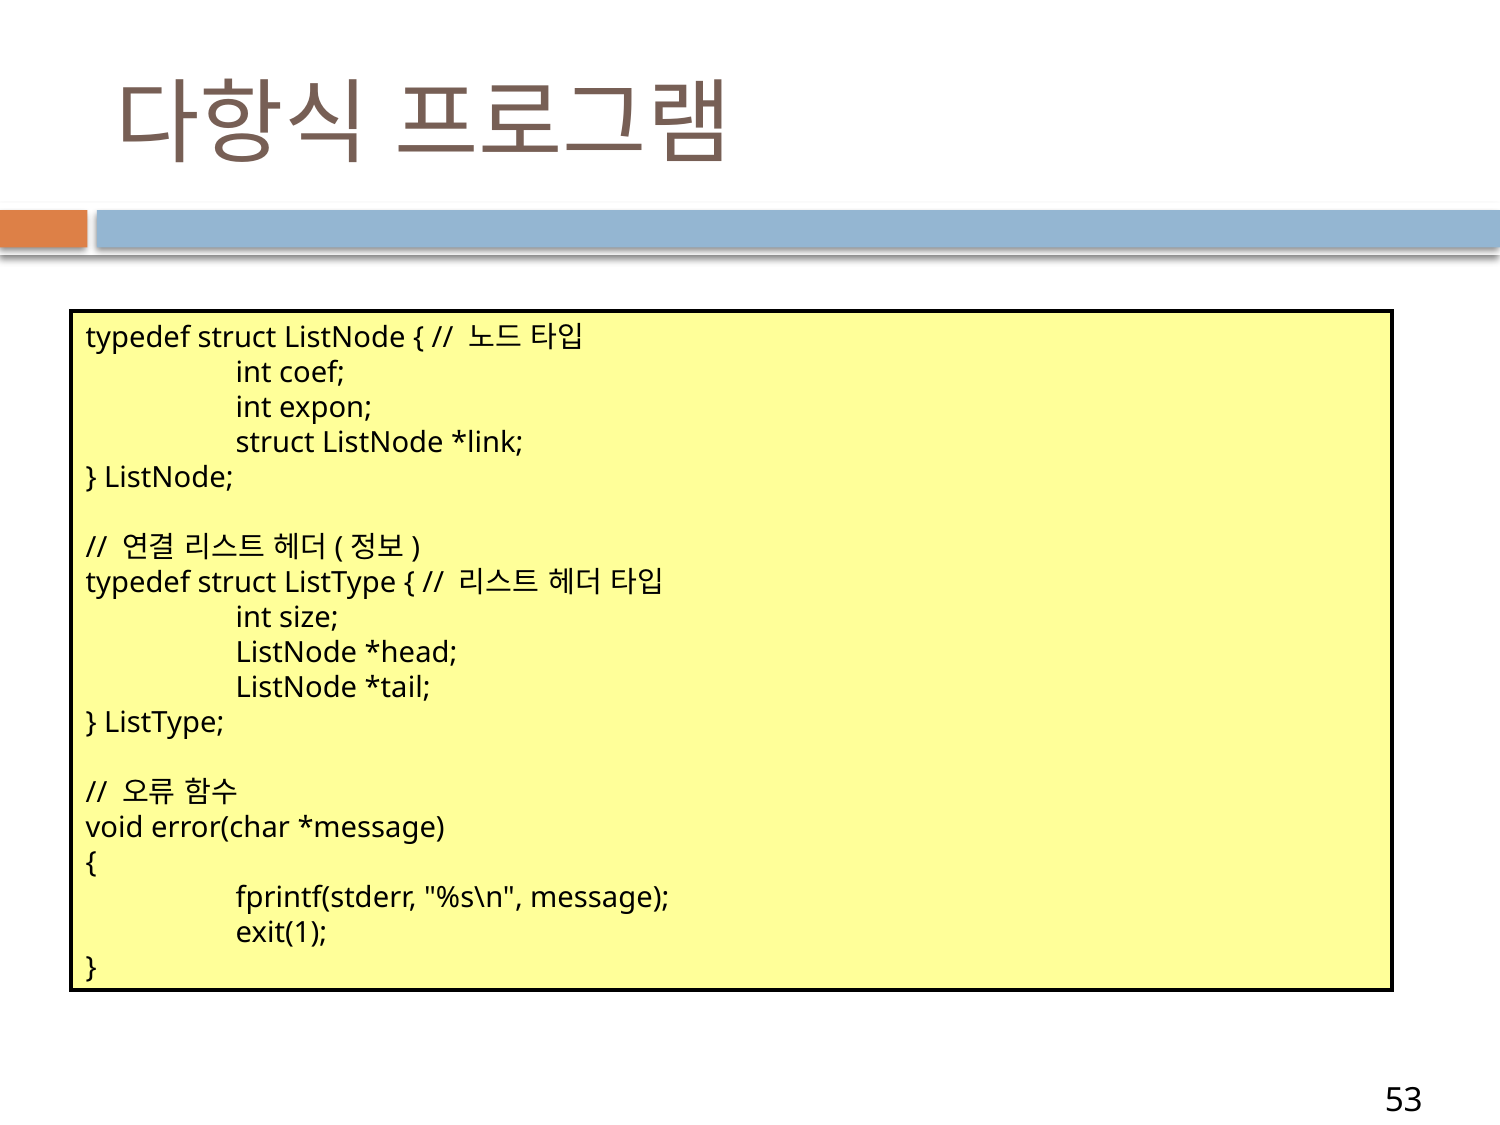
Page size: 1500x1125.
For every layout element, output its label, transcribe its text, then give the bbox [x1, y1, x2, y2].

text_box typedef struct ListNode { // 노드 타입 int coef; int expon; struct ListNode *link; } ListNode; // 연결 리스트 헤더(정보) typedef struct ListType { // 리스트 헤더 타입 int size; ListNode *head; ListNode *tail; } ListType; // 오류 함수 void error(char *message) { fprintf(stderr, "%s\n", message); exit(1); } [70, 311, 1393, 991]
title 다항식 프로그램 [100, 37, 1438, 200]
